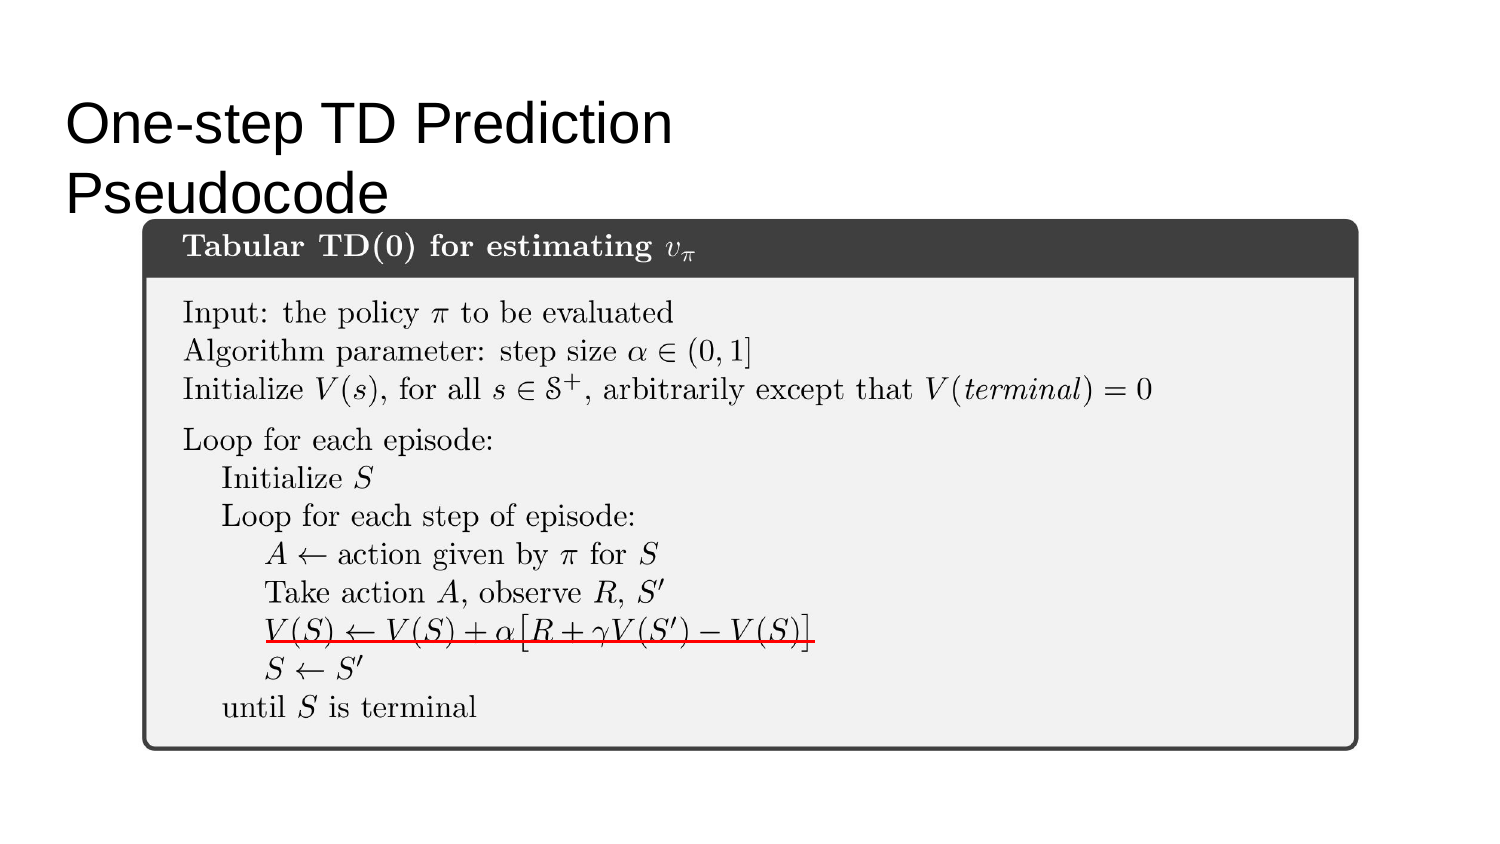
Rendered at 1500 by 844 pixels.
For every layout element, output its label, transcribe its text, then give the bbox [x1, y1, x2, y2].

text_box [138, 215, 1362, 751]
title One-step TD Prediction Pseudocode [63, 82, 1015, 226]
